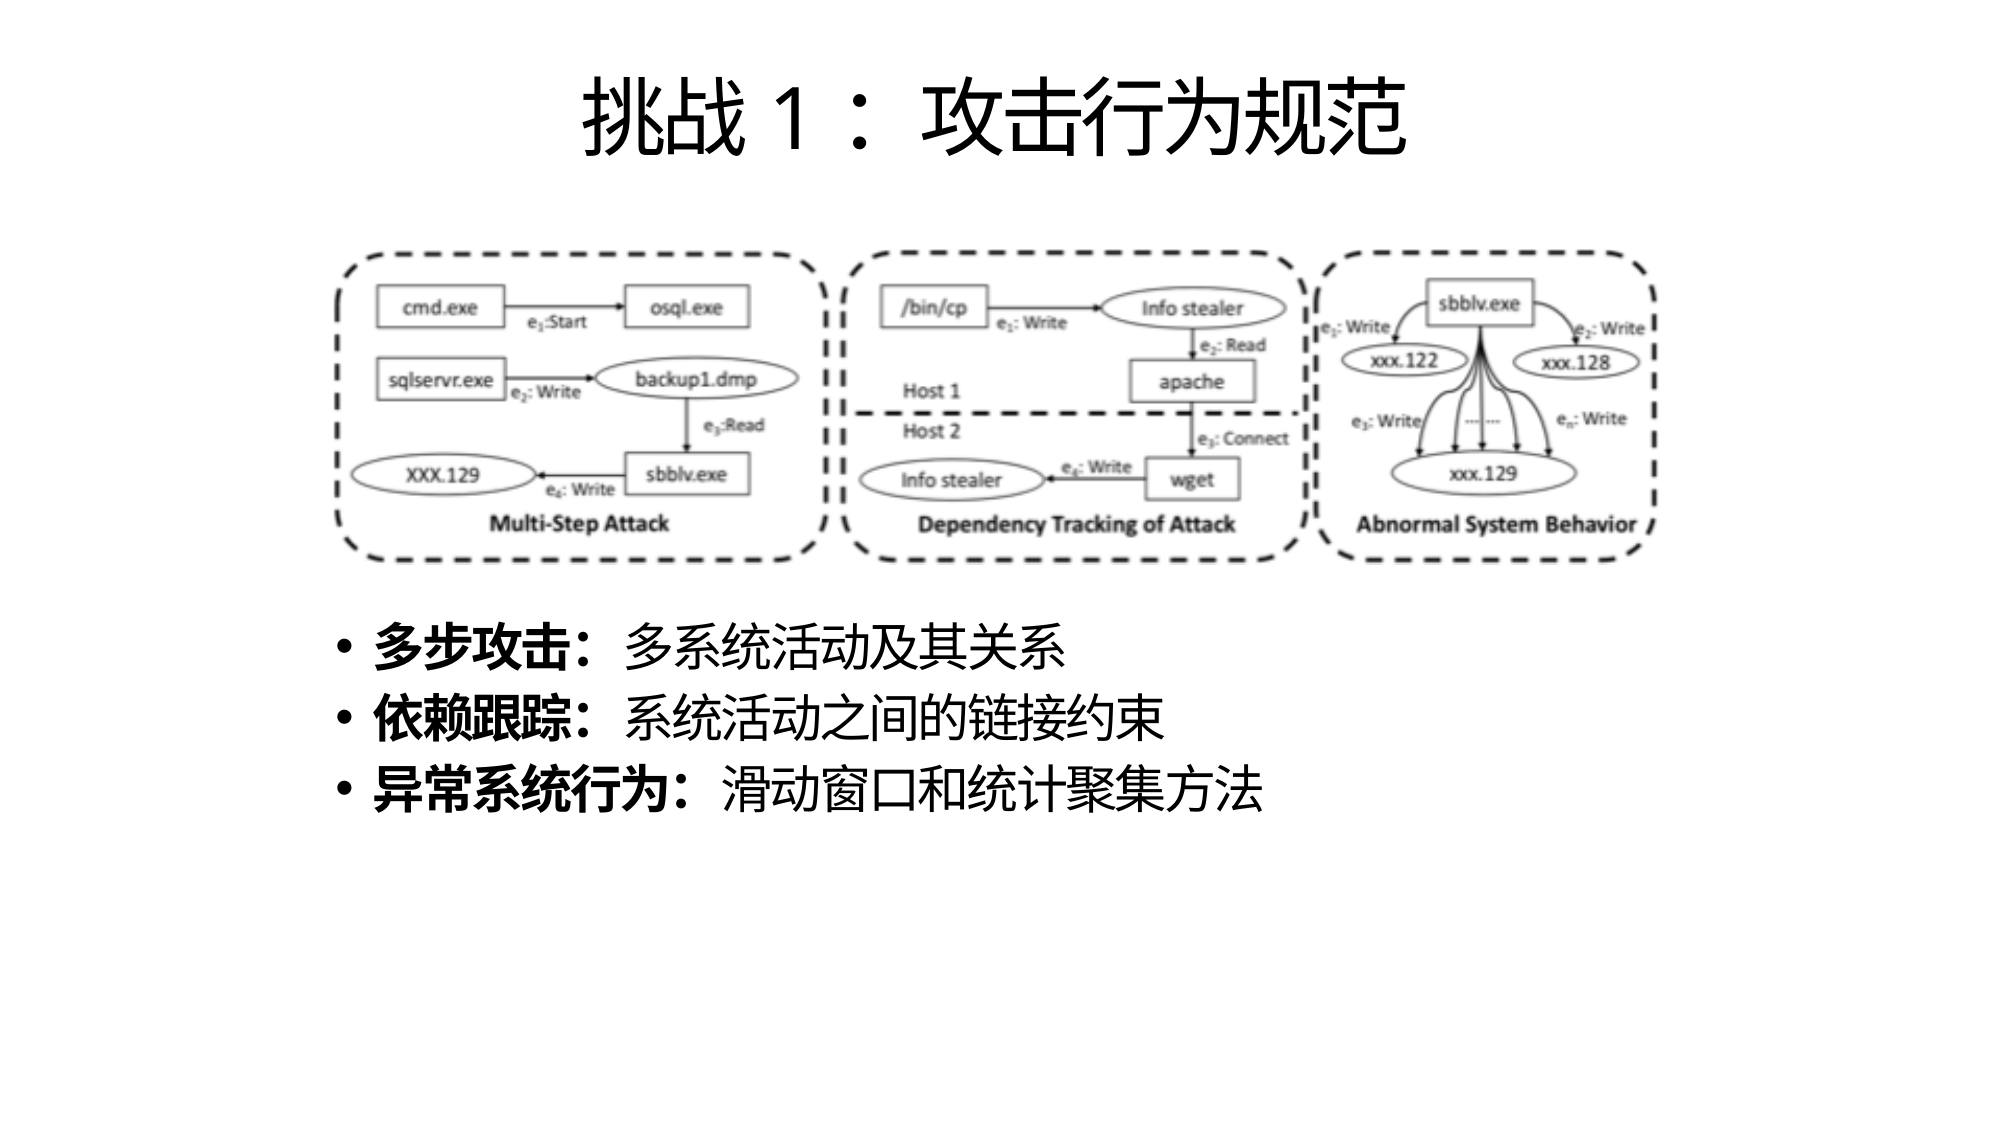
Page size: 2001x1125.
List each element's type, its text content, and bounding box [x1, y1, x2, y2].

title 挑战1：攻击行为规范 [300, 61, 1702, 252]
text_box 多步攻击：多系统活动及其关系 依赖跟踪：系统活动之间的链接约束 异常系统行为：滑动窗口和统计聚集方法 [333, 606, 1827, 819]
text_box [333, 252, 1659, 565]
